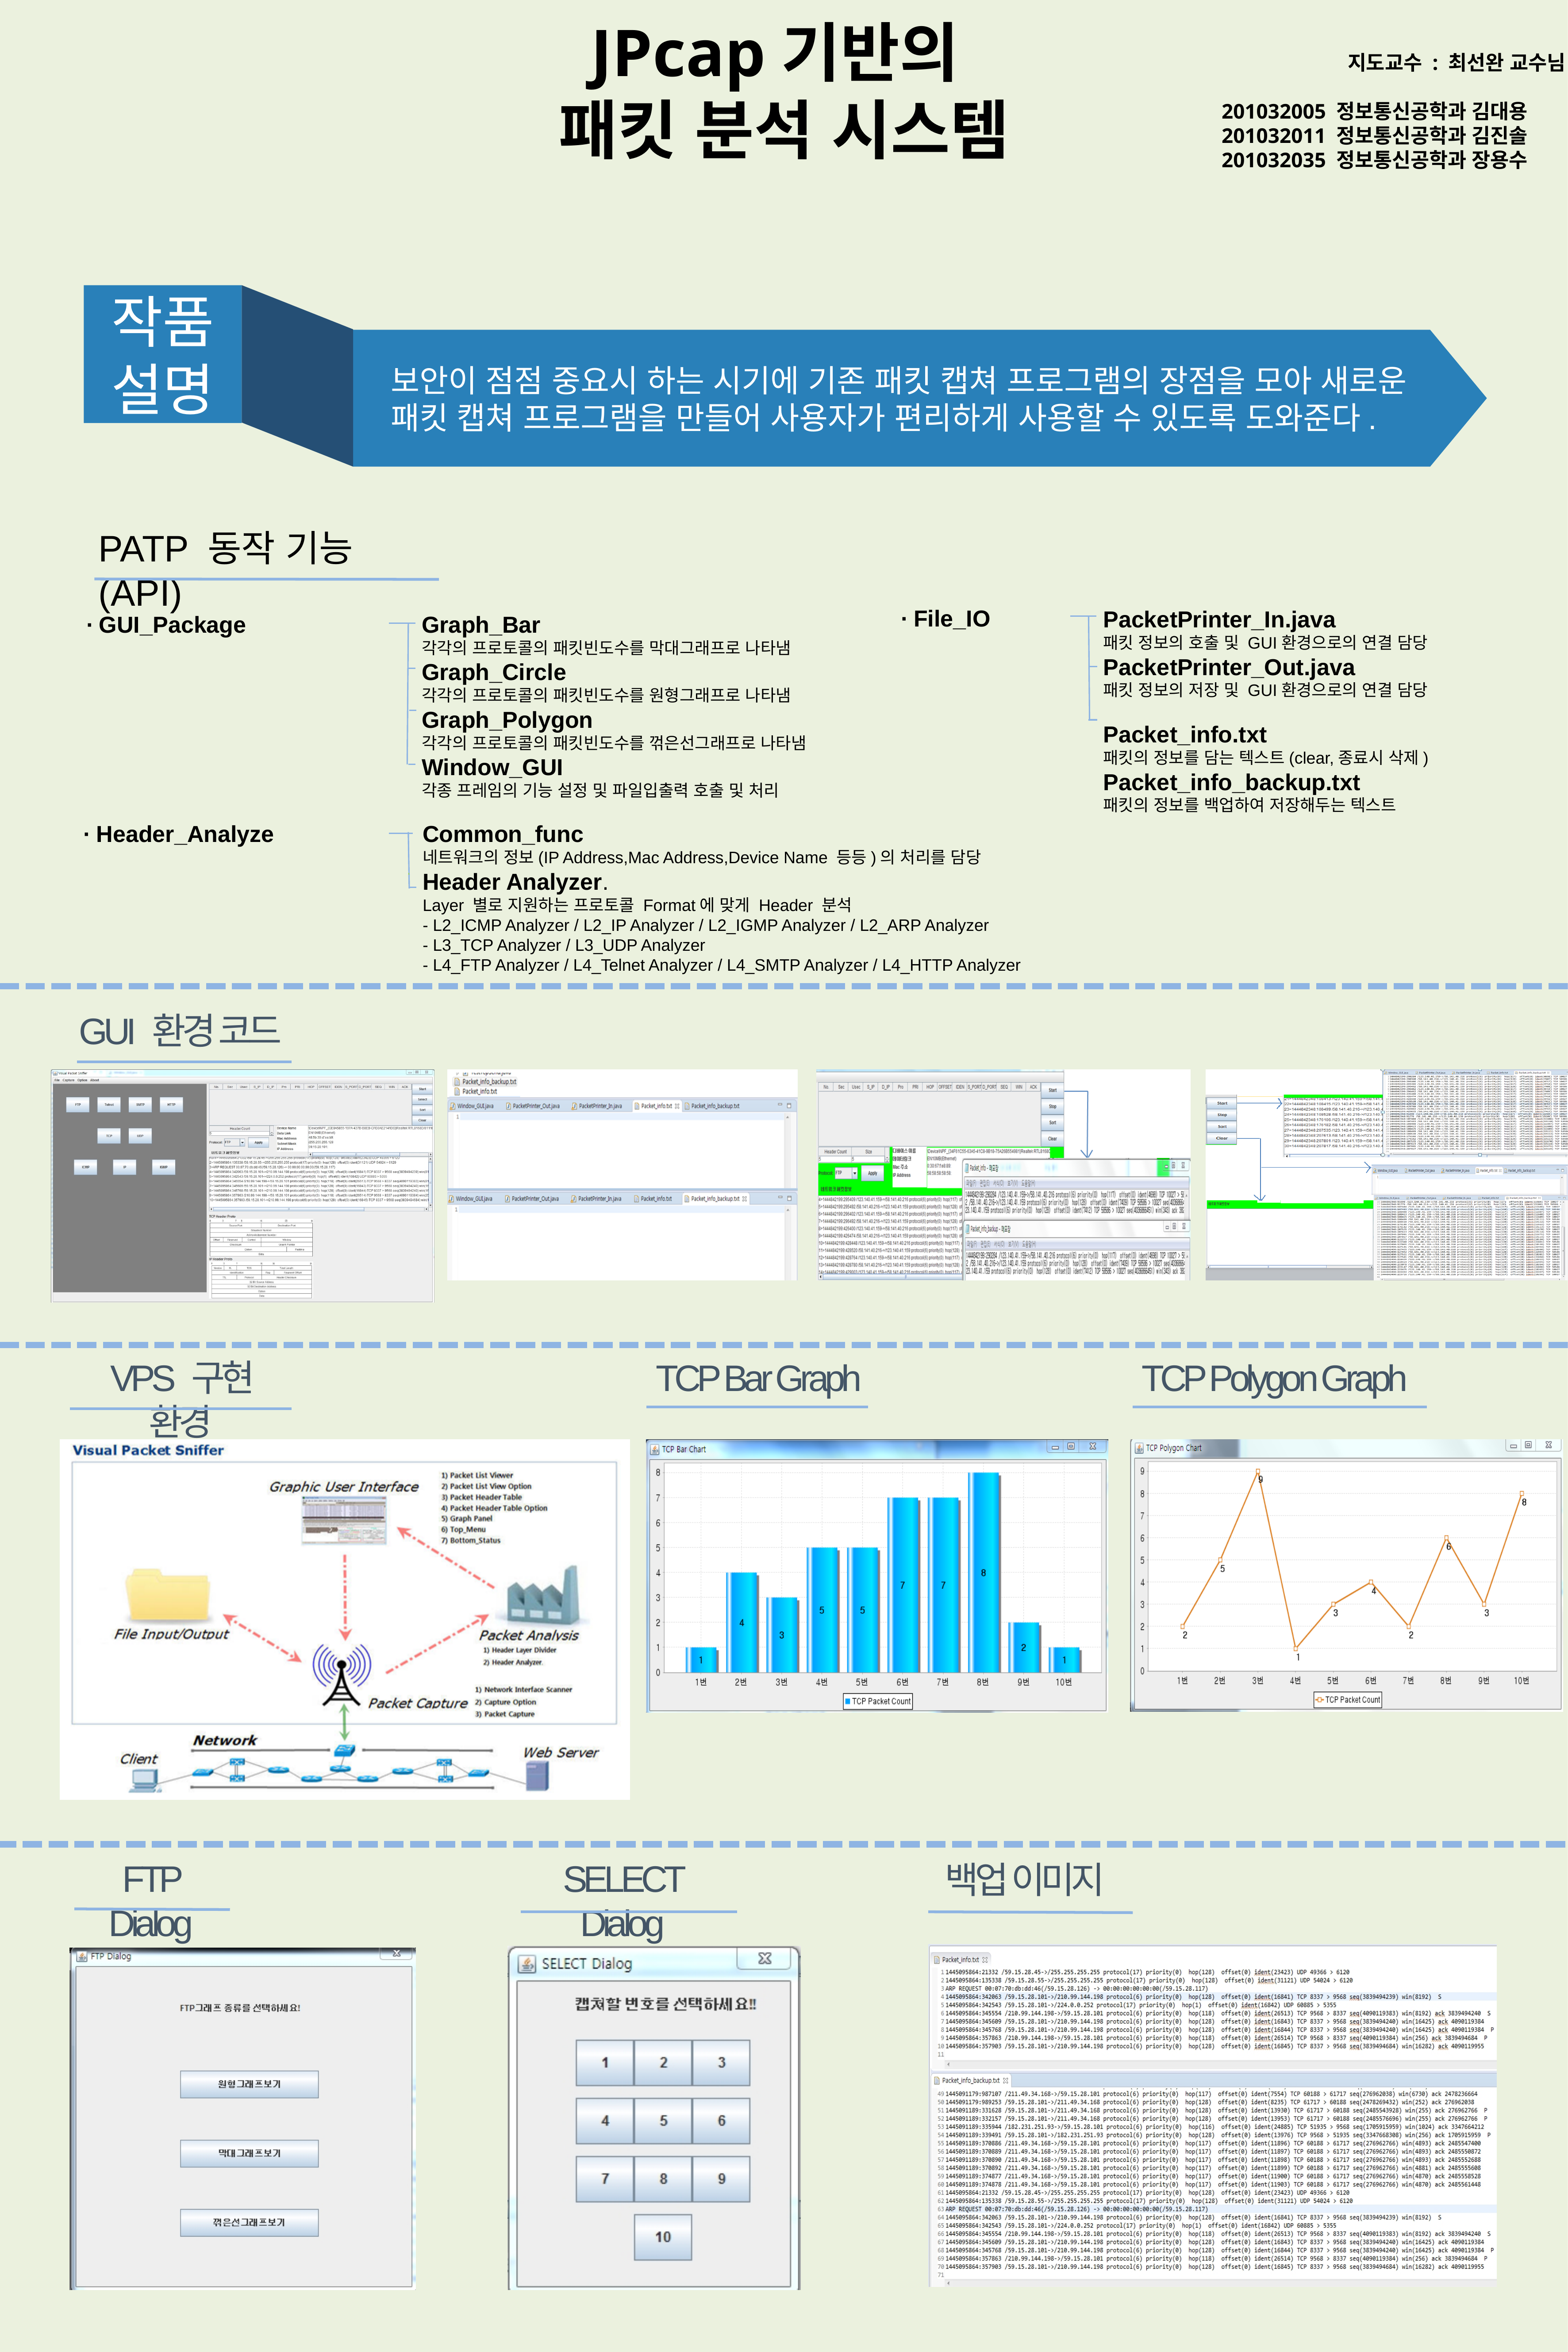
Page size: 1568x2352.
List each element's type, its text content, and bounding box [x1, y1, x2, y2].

text_box 보안이 점점 중요시 하는 시기에 기존 패킷 캡쳐 프로그램의 장점을 모아 새로운 패킷 캡쳐 프로그램을 만들어 사용자가 편리하게 사용할 수 있도록 도와준다. [354, 329, 1488, 468]
picture [447, 1069, 798, 1280]
text_box 백업 이미지 [917, 1847, 1133, 1910]
picture [1130, 1439, 1563, 1712]
picture [646, 1439, 1109, 1713]
text_box TCP Polygon Graph [1122, 1345, 1427, 1408]
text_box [407, 623, 409, 765]
text_box PATP 동작 기능(API) [80, 515, 439, 623]
text_box [816, 647, 1377, 914]
text_box 작품설명 [83, 284, 241, 424]
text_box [928, 1911, 1133, 1913]
text_box Common_func 네트워크의 정보(IP Address,Mac Address,Device Name 등등)의 처리를 담당 Header Analyzer. Layer 별로 지원하는 프로토콜 Format에 맞게 Header 분석 - L2_ICMP Analyzer / L2_IP Analyzer / L2_IGMP Analyzer / L2_ARP Analyzer - L3_TCP Analyzer / L3_UDP Analyzer - L4_FTP Analyzer / L4_Telnet Analyzer / L4_SMTP Analyzer / L4_HTTP Analyzer [416, 816, 1031, 986]
text_box ∙ Header_Analyze [77, 816, 374, 850]
text_box ∙ File_IO [894, 600, 1070, 635]
text_box Common_func 네트워크의 정보(IP Address,Mac Address,Device Name 등등)의 처리를 담당 Header Analyzer. Layer 별로 지원하는 프로토콜 Format에 맞게 Header 분석 - L2_ICMP Analyzer / L2_IP Analyzer / L2_IGMP Analyzer / L2_ARP Analyzer - L3_TCP Analyzer / L3_UDP Analyzer - L4_FTP Analyzer / L4_Telnet Analyzer / L4_SMTP Analyzer / L4_HTTP Analyzer [416, 987, 1031, 994]
text_box [241, 284, 354, 468]
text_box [408, 832, 410, 873]
text_box JPcap기반의 패킷 분석 시스템 [208, 2, 1360, 124]
picture [507, 1945, 801, 2290]
text_box SELECT Dialog [508, 1846, 737, 1945]
text_box FTP Dialog [60, 1846, 242, 1953]
text_box GUI 환경 코드 [60, 998, 302, 1061]
text_box Graph_Bar 각각의 프로토콜의 패킷빈도수를 막대그래프로 나타냄 Graph_Circle 각각의 프로토콜의 패킷빈도수를 원형그래프로 나타냄 Graph_Polygon 각각의 프로토콜의 패킷빈도수를 꺾은선그래프로 나타냄 Window_GUI 각종 프레임의 기능 설정 및 파일입출력 호출 및 처리 [415, 606, 929, 823]
picture [1205, 1069, 1568, 1280]
text_box VPS 구현 환경 [60, 1345, 302, 1438]
picture [69, 1947, 416, 2290]
picture [928, 1944, 1497, 2287]
picture [816, 1069, 1191, 1280]
picture [59, 1439, 630, 1800]
text_box TCP Bar Graph [636, 1345, 878, 1408]
text_box PacketPrinter_In.java 패킷 정보의 호출 및 GUI환경으로의 연결 담당 PacketPrinter_Out.java 패킷 정보의 저장 및 GUI환경으로의 연결 담당 Packet_info.txt 패킷의 정보를 담는 텍스트(clear,종료시 삭제) Packet_info_backup.txt 패킷의 정보를 백업하여 저장해두는 텍스트 [1096, 601, 1497, 818]
text_box ∙ GUI_Package [80, 623, 377, 641]
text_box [408, 874, 410, 889]
text_box 지도교수 : 최선완 교수님 201032005 정보통신공학과 김대용 201032011 정보통신공학과 김진솔 201032035 정보통신공학과 장용수 [1215, 46, 1568, 200]
picture [51, 1069, 434, 1303]
